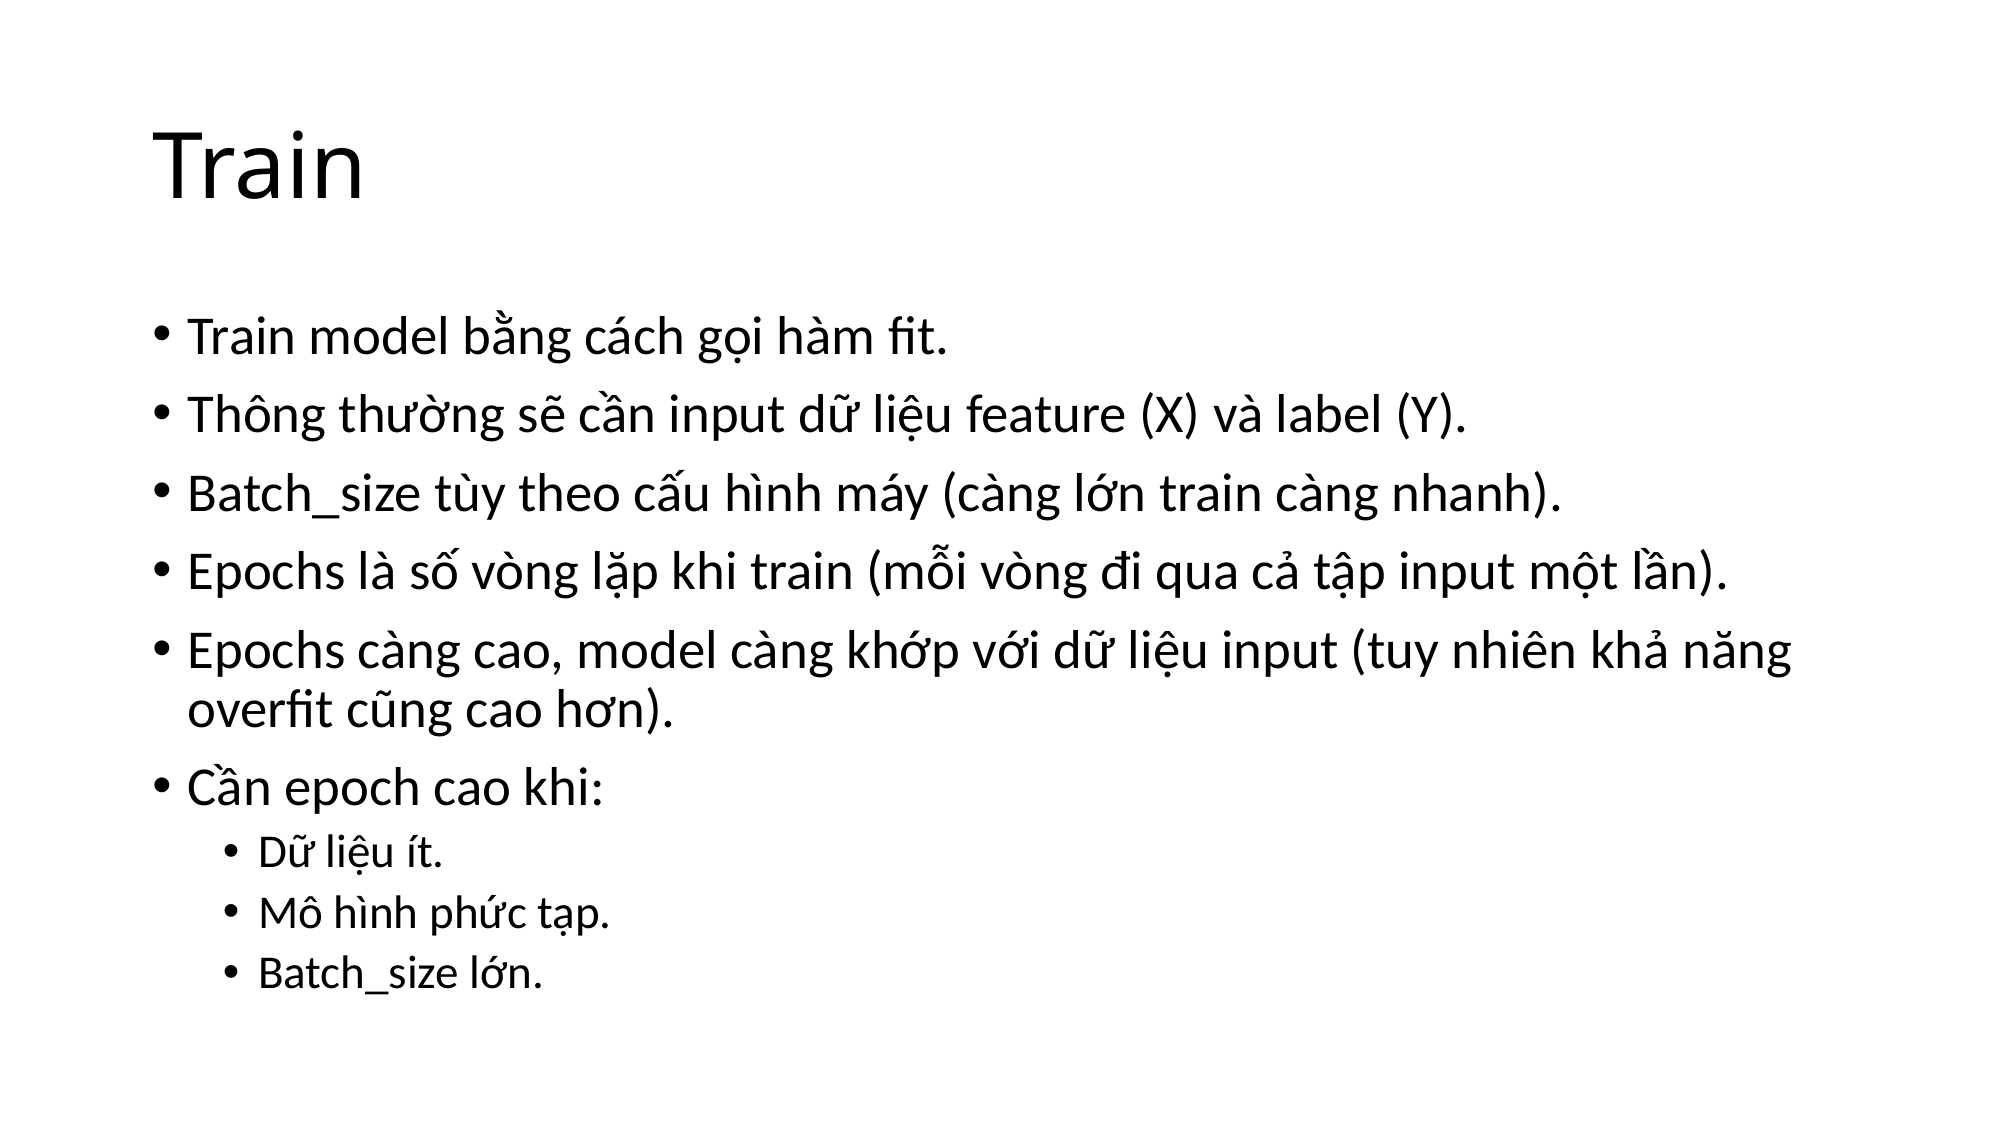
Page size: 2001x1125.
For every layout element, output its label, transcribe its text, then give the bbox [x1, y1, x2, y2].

title Train [137, 59, 1863, 278]
list Train model bằng cách gọi hàm fit. Thông thường sẽ cần input dữ liệu feature (X) và label (Y). Batch_size tùy theo cấu hình máy (càng lớn train càng nhanh). Epochs là số vòng lặp khi train (mỗi vòng đi qua cả tập input một lần). Epochs càng cao, model càng khớp với dữ liệu input (tuy nhiên khả năng overfit cũng cao hơn). Cần epoch cao khi: Dữ liệu ít. Mô hình phức tạp. Batch_size lớn. [137, 299, 1863, 1014]
